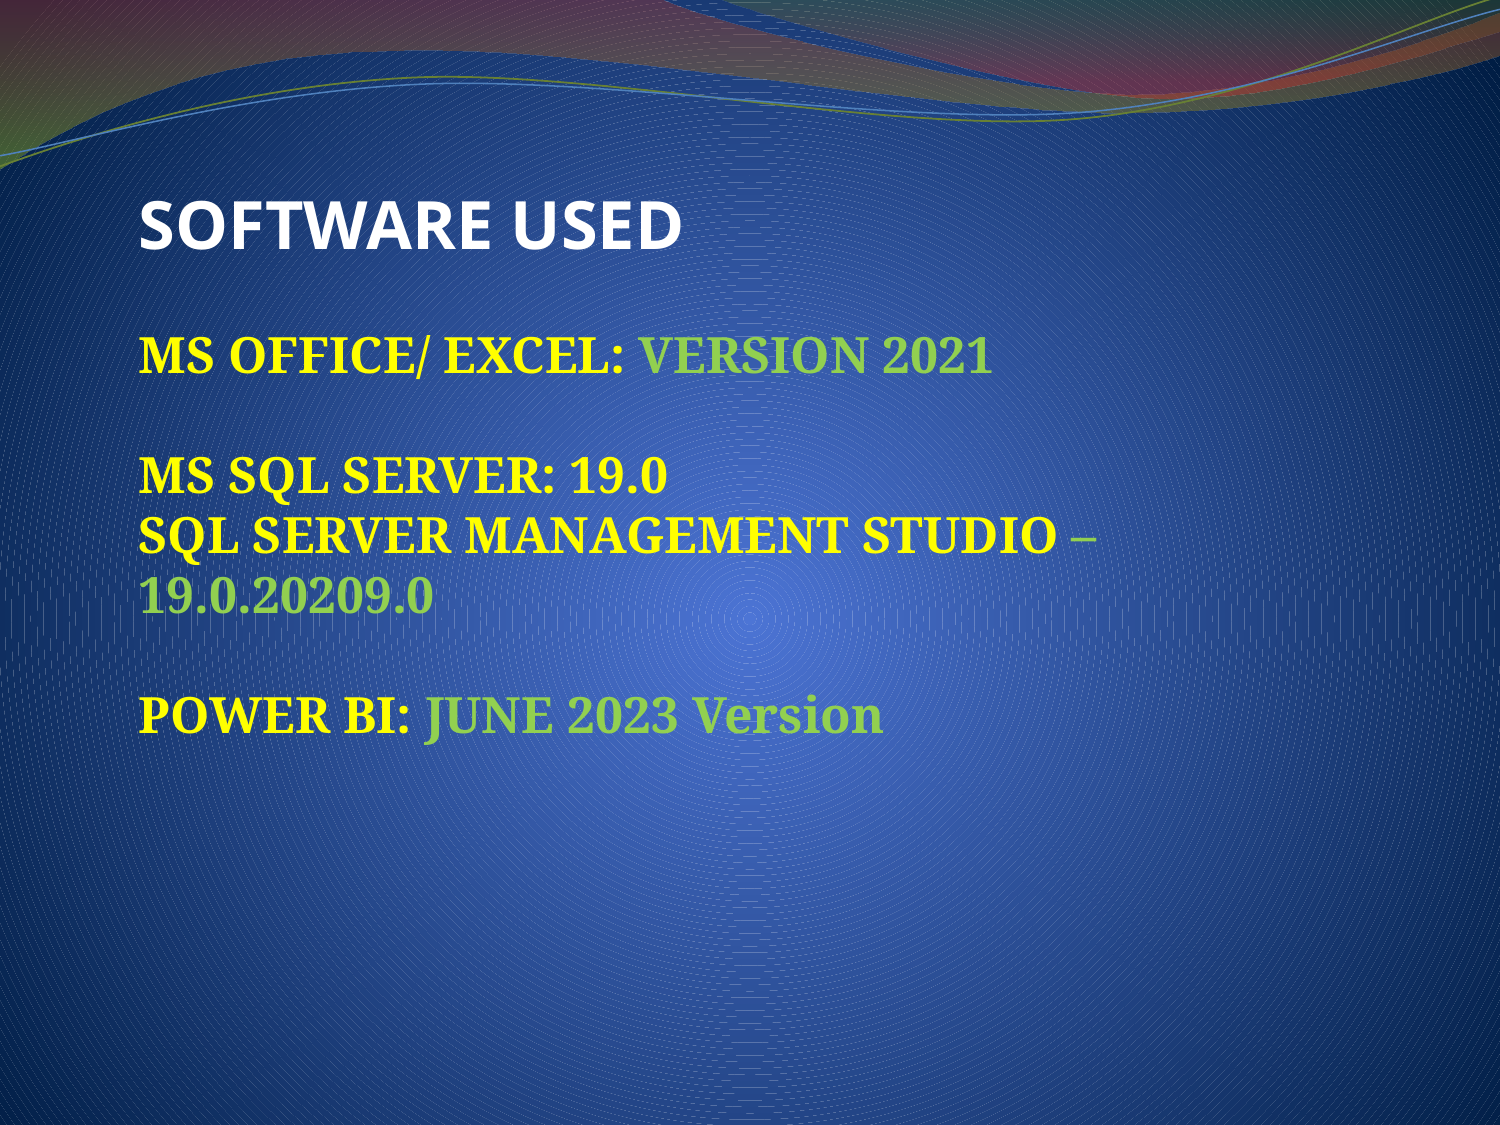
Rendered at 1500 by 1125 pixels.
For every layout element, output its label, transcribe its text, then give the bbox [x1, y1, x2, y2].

text_box SOFTWARE USED MS OFFICE/ EXCEL: VERSION 2021 MS SQL SERVER: 19.0 SQL SERVER MANAGEMENT STUDIO – 19.0.20209.0 POWER BI: JUNE 2023 Version [123, 175, 1388, 841]
